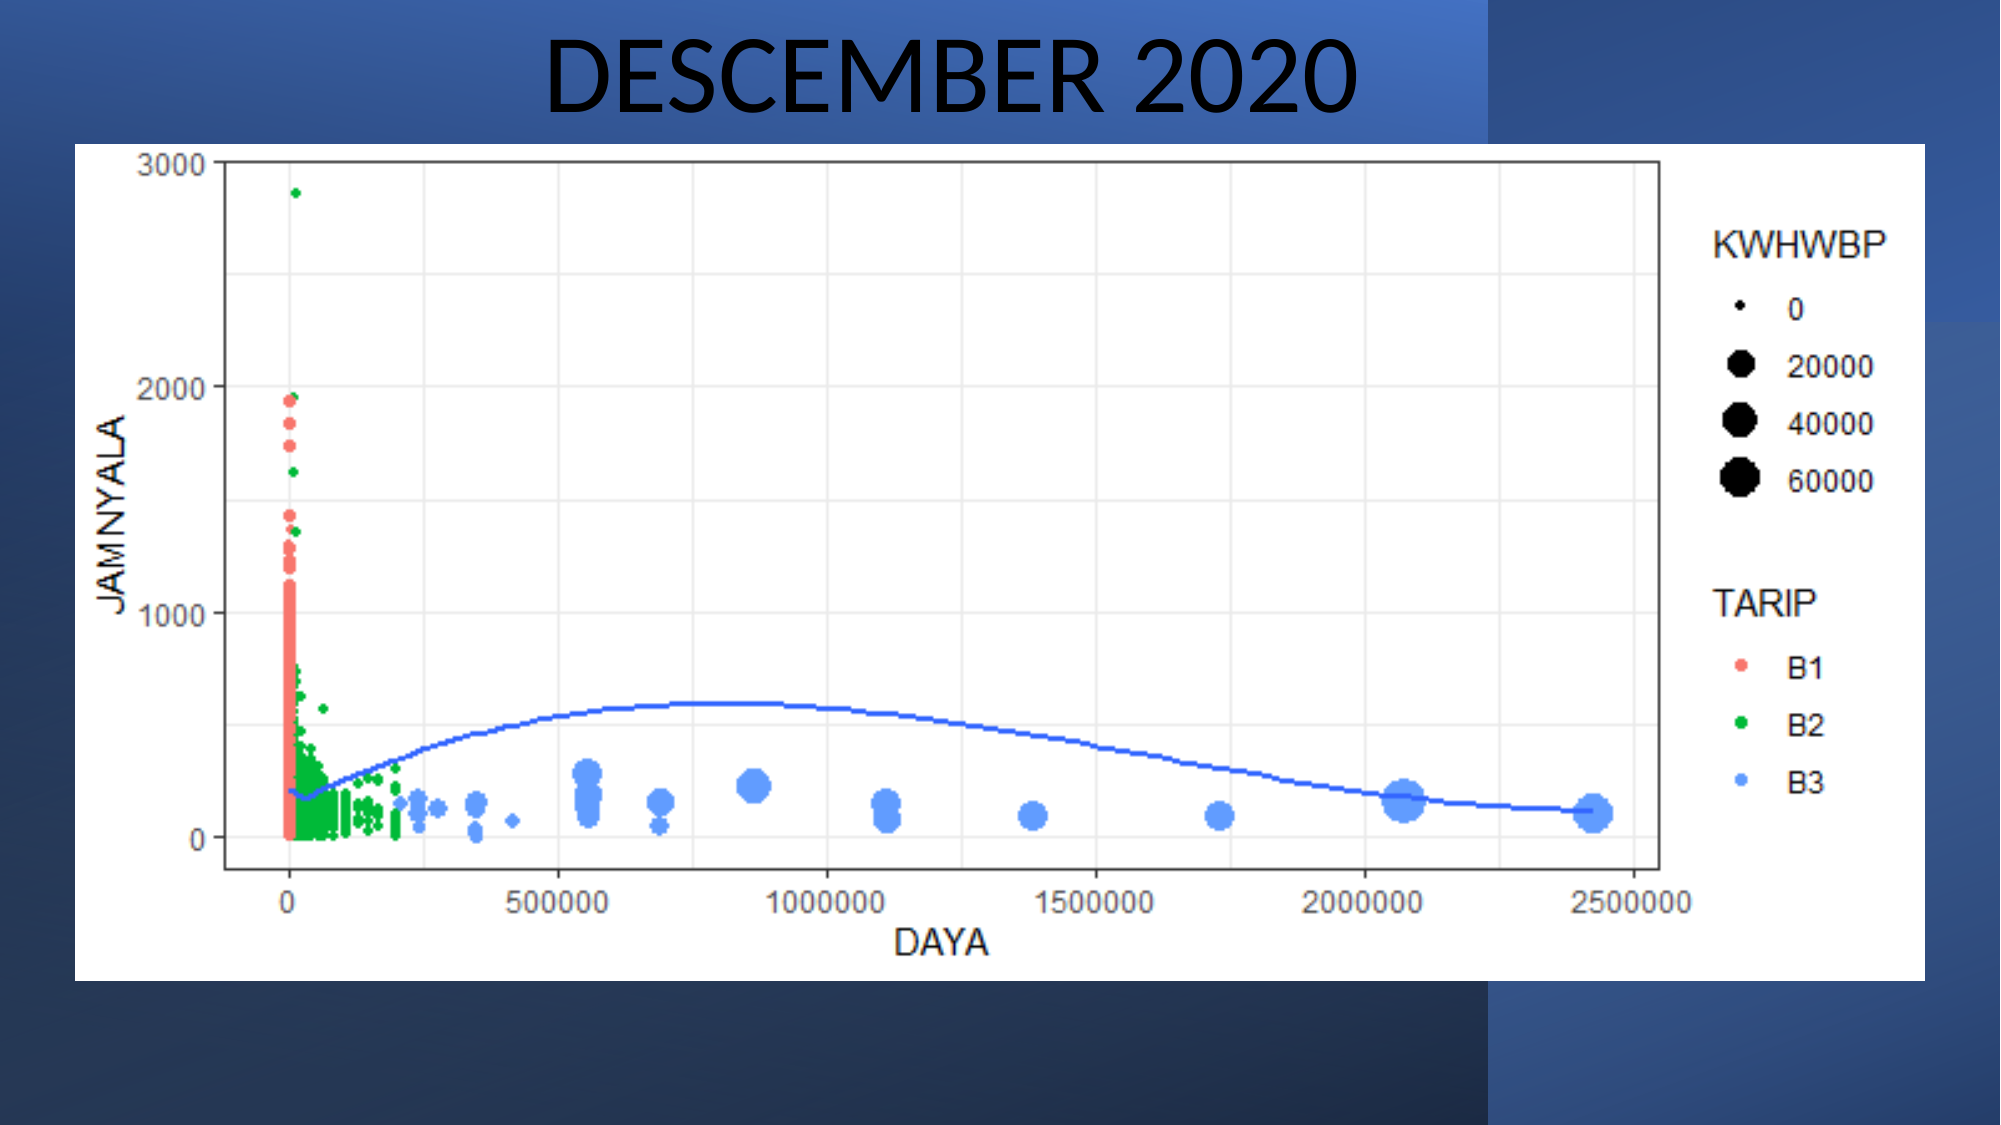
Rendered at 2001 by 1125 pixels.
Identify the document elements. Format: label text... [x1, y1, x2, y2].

text_box [1489, 0, 2000, 321]
text_box DESCEMBER 2020 [528, 0, 1376, 143]
picture [74, 144, 1925, 981]
text_box [0, 0, 1489, 321]
text_box [0, 321, 2000, 1125]
